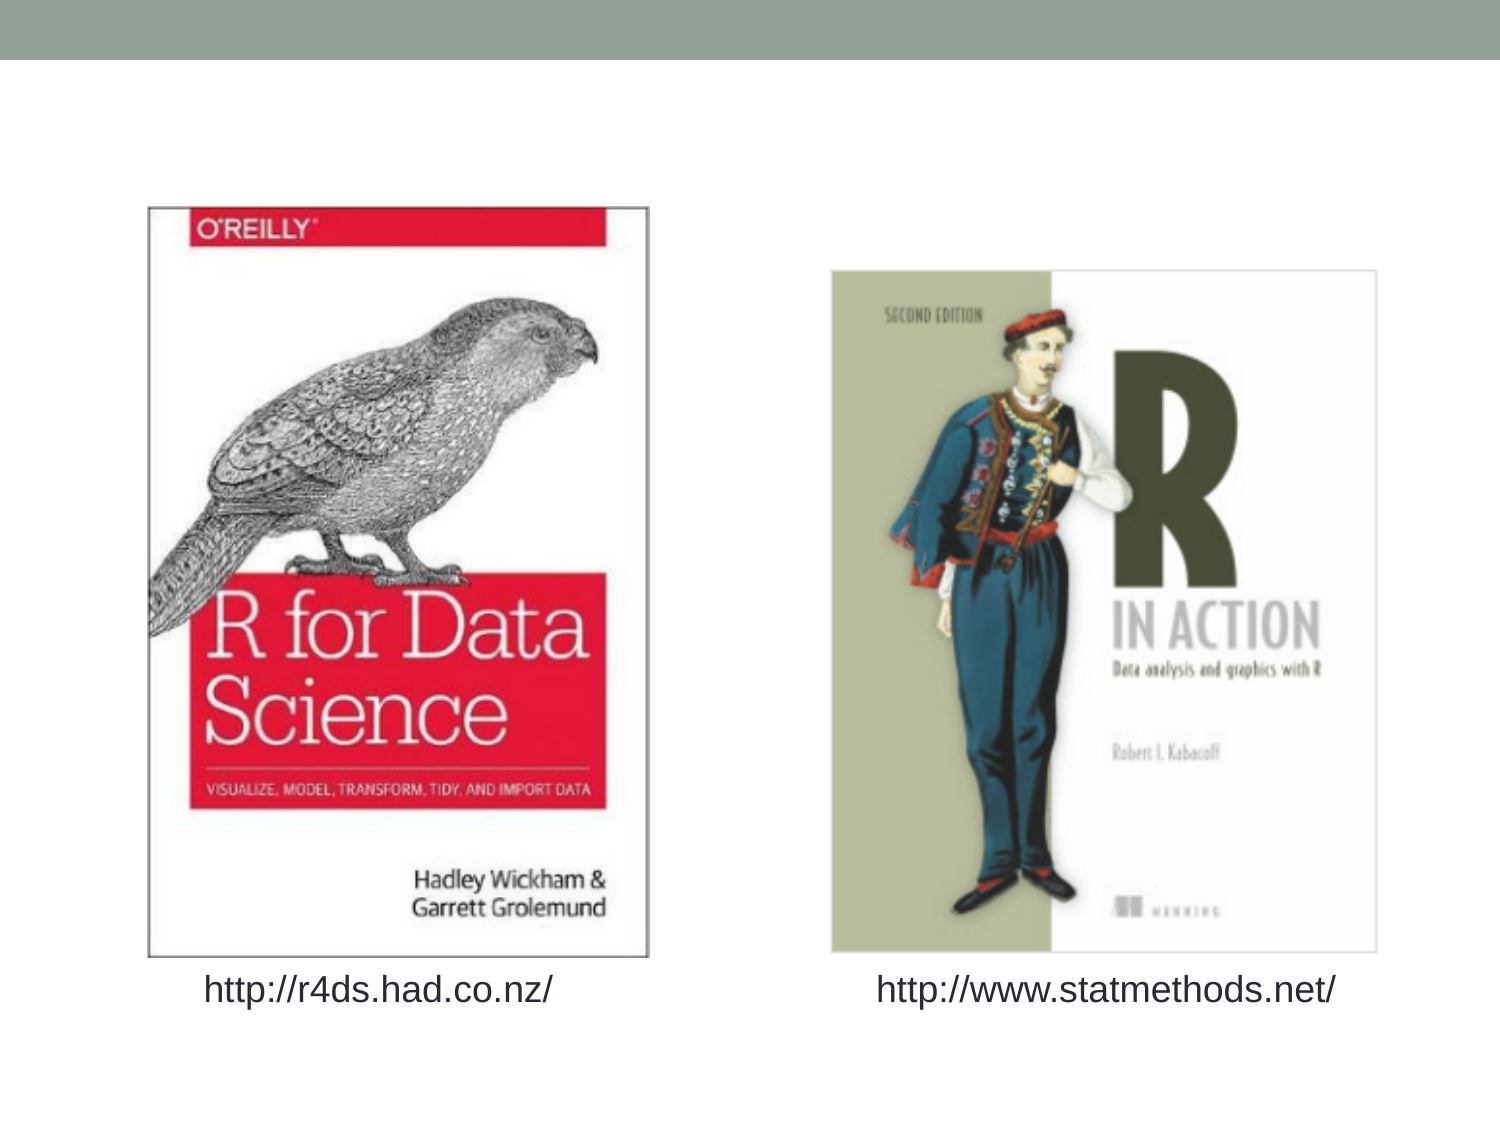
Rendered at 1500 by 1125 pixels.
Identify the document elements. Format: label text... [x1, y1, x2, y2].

picture [147, 206, 650, 959]
text_box http://r4ds.had.co.nz/ [188, 968, 569, 1018]
text_box http://www.statmethods.net/ [861, 967, 1352, 1018]
picture [829, 268, 1384, 959]
